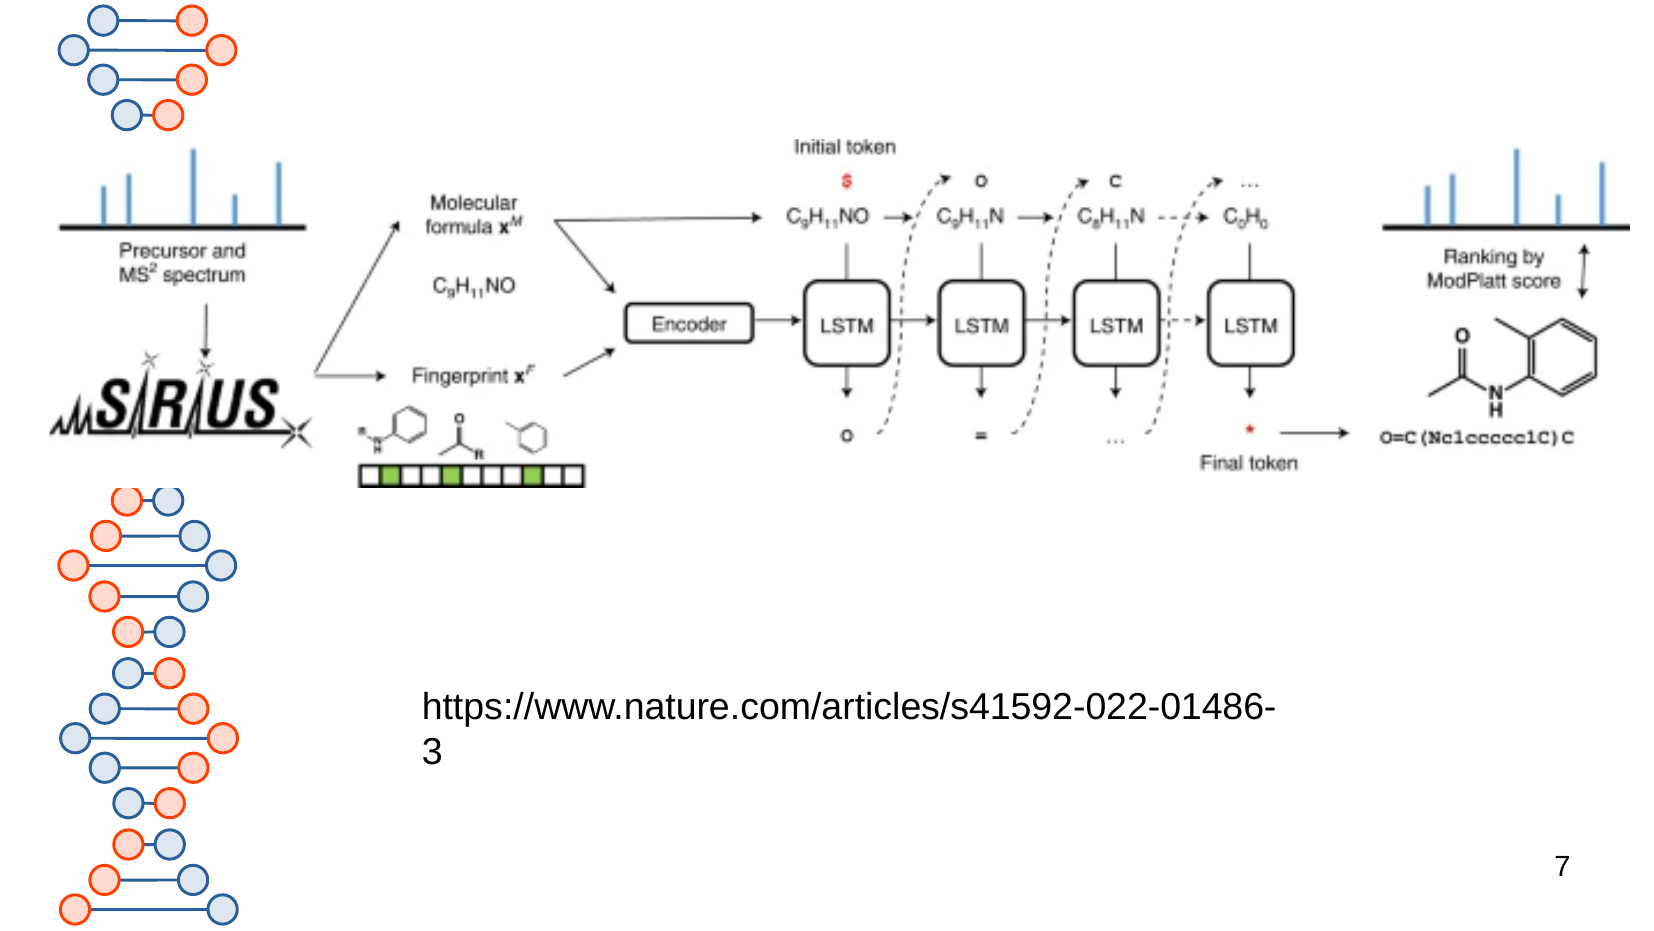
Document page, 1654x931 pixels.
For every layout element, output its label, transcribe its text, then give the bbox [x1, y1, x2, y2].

picture [48, 138, 1630, 488]
text_box https://www.nature.com/articles/s41592-022-01486-3 [407, 674, 1313, 732]
slide_number 7 [1185, 847, 1571, 912]
